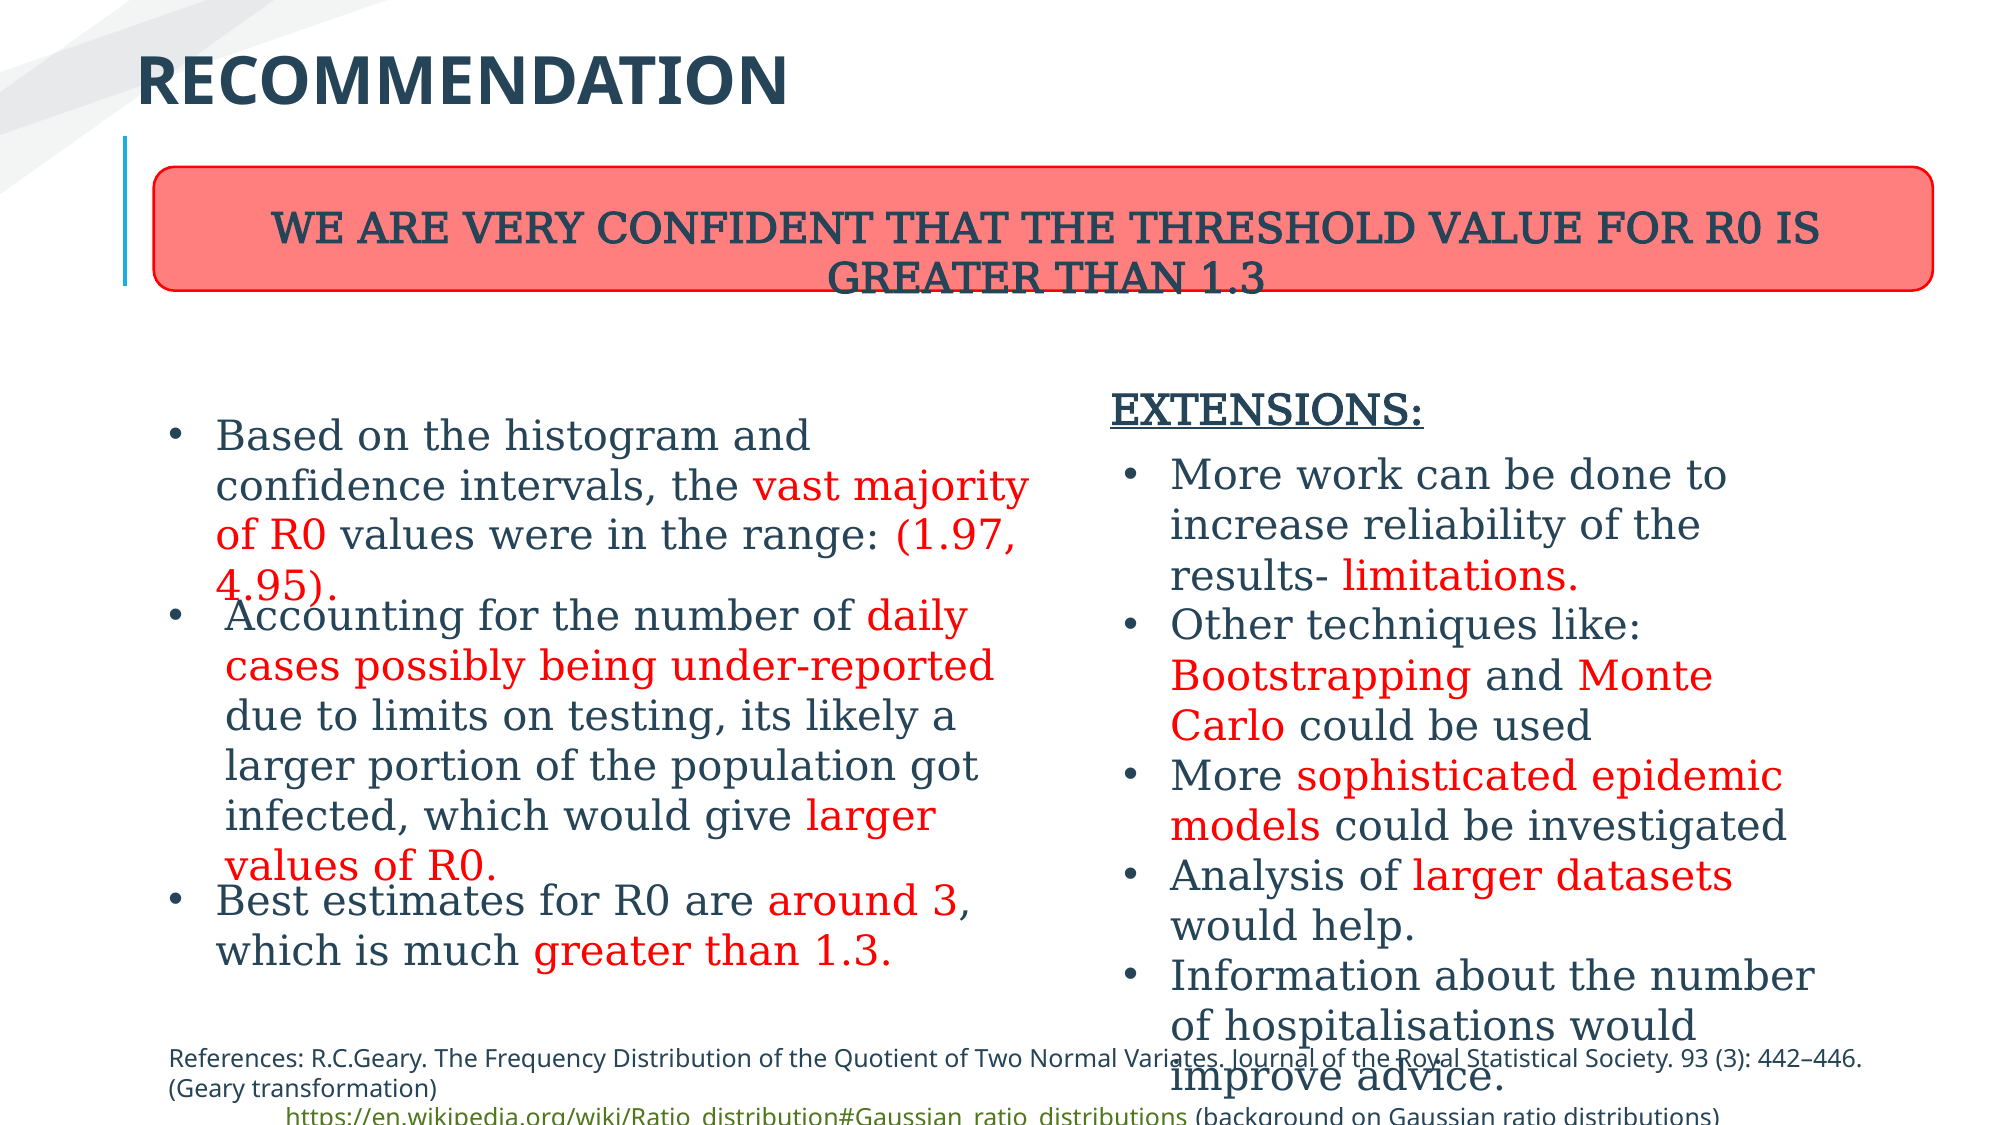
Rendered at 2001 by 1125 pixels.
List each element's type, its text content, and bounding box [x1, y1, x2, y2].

text_box Based on the histogram and confidence intervals, the vast majority of R0 values were in the range: (1.97, 4.95). [153, 400, 1047, 616]
text_box References: R.C.Geary. The Frequency Distribution of the Quotient of Two Normal Variates. Journal of the Royal Statistical Society. 93 (3): 442–446. (Geary transformation) https://en.wikipedia.org/wiki/Ratio_distribution#Gaussian_ratio_distributions (background on Gaussian ratio distributions) [153, 1034, 1902, 1125]
text_box EXTENSIONS: [1095, 375, 1439, 441]
text_box Accounting for the number of daily cases possibly being under-reported due to limits on testing, its likely a larger portion of the population got infected, which would give larger values of R0. [153, 581, 1032, 897]
text_box [152, 165, 1935, 292]
text_box More work can be done to increase reliability of the results- limitations. Other techniques like: Bootstrapping and Monte Carlo could be used More sophisticated epidemic models could be investigated Analysis of larger datasets would help. Information about the number of hospitalisations would improve advice. [1108, 440, 1844, 1034]
list RECOMMENDATION [128, 30, 1597, 165]
text_box WE ARE VERY CONFIDENT THAT THE THRESHOLD VALUE FOR R0 IS GREATER THAN 1.3 [177, 193, 1916, 309]
text_box Best estimates for R0 are around 3, which is much greater than 1.3. [153, 897, 988, 981]
